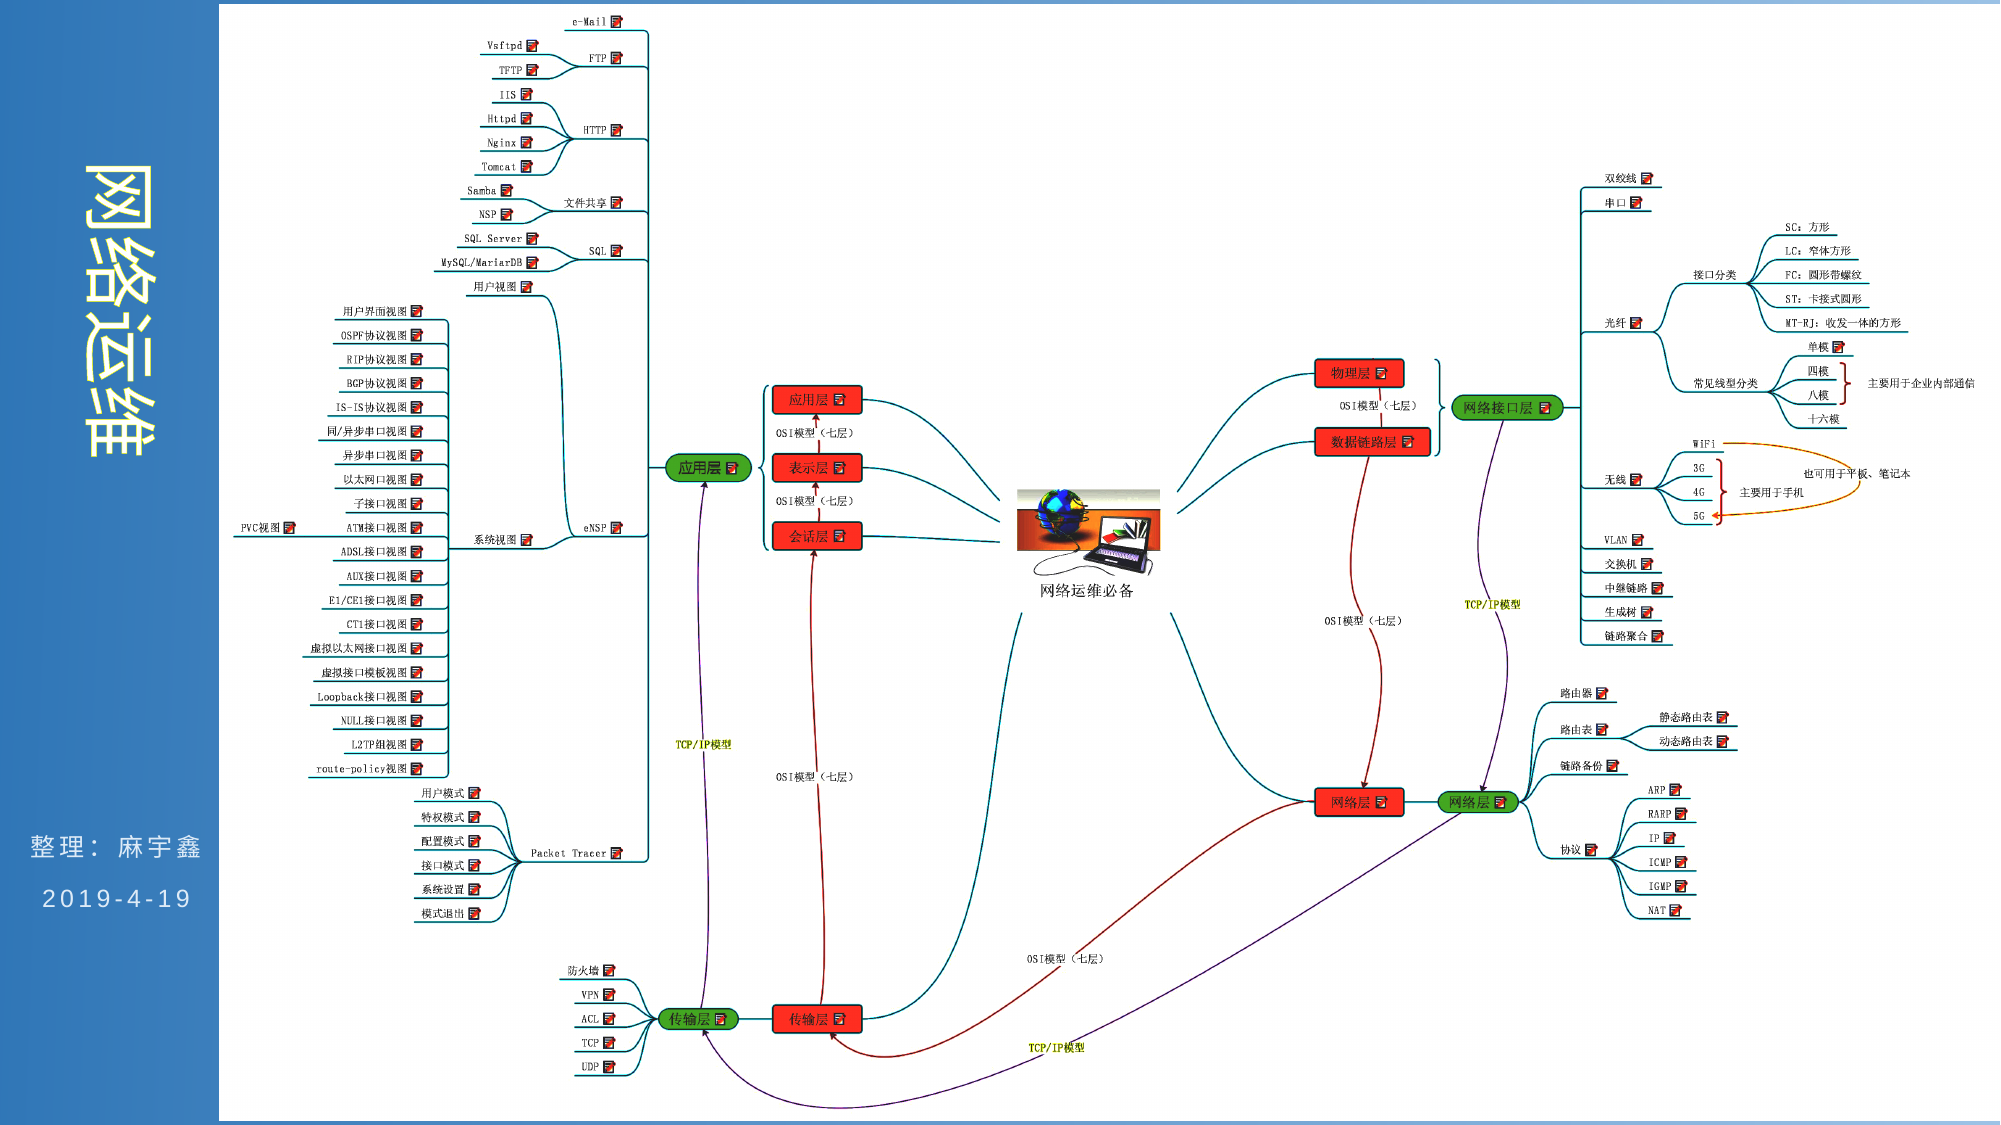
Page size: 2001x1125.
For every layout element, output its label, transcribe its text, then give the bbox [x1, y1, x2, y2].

text_box 网络运维 [53, 144, 175, 699]
subtitle 整理：麻宇鑫 2019-4-19 [6, 825, 219, 932]
picture [219, 4, 2000, 1121]
